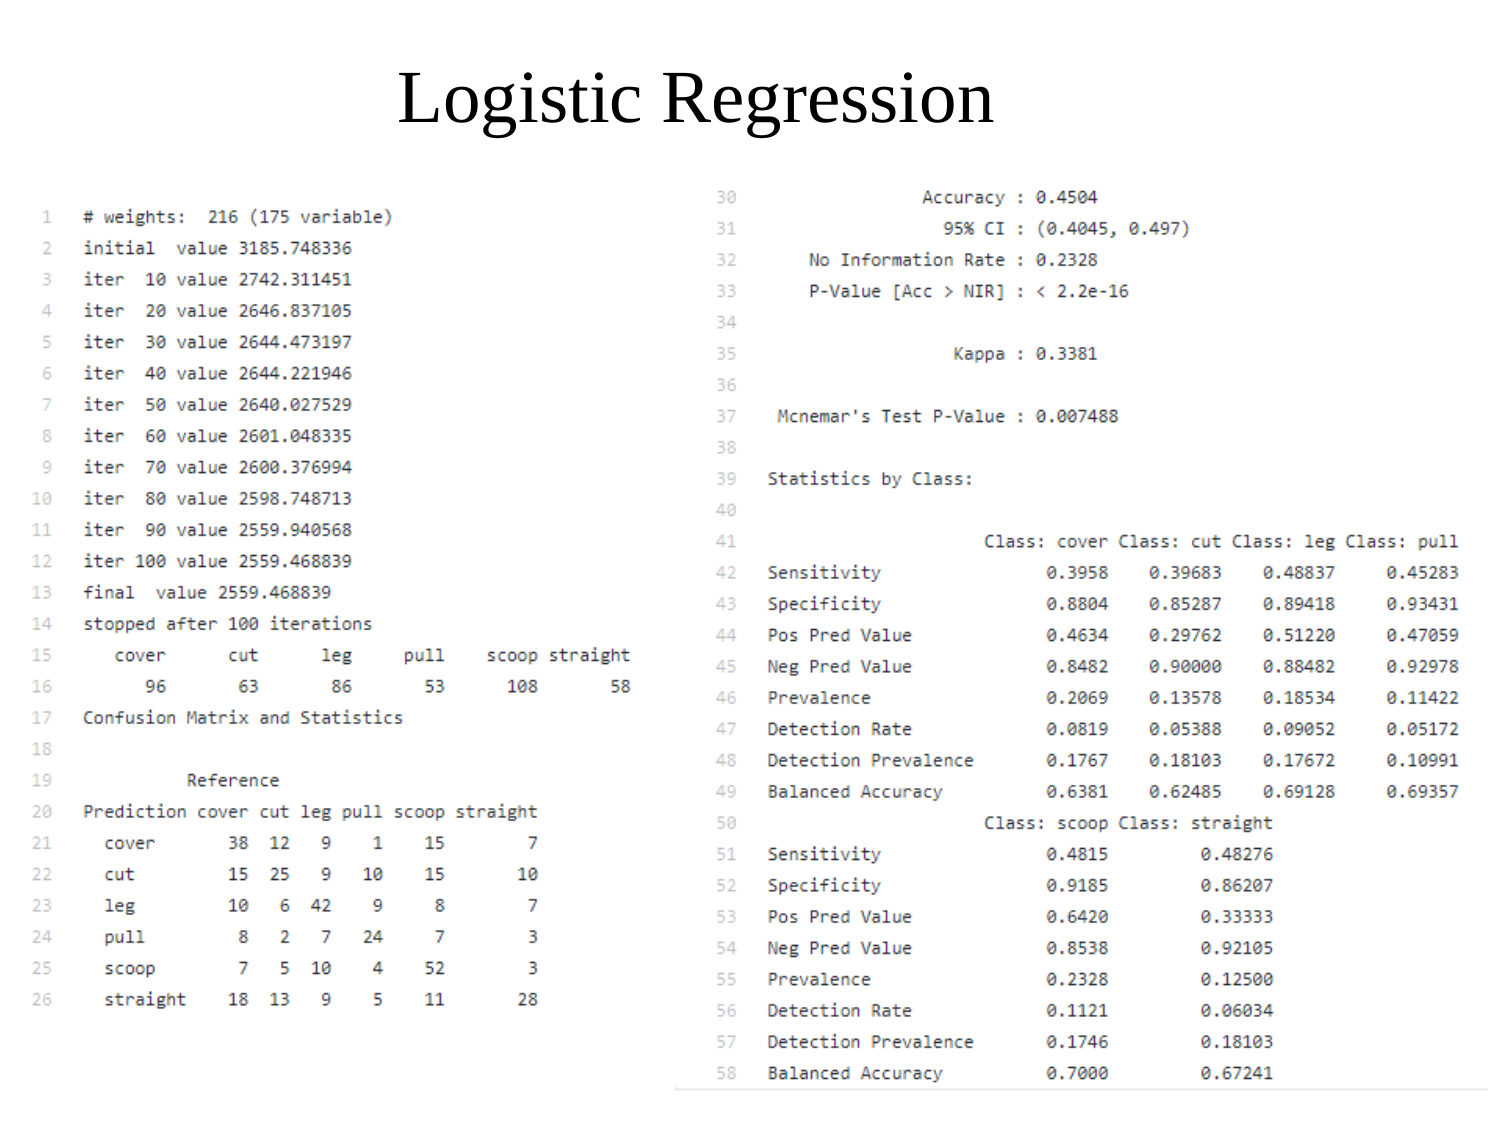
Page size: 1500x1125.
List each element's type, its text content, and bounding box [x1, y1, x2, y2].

text_box Logistic Regression [59, 30, 1334, 154]
picture [6, 177, 1488, 1092]
